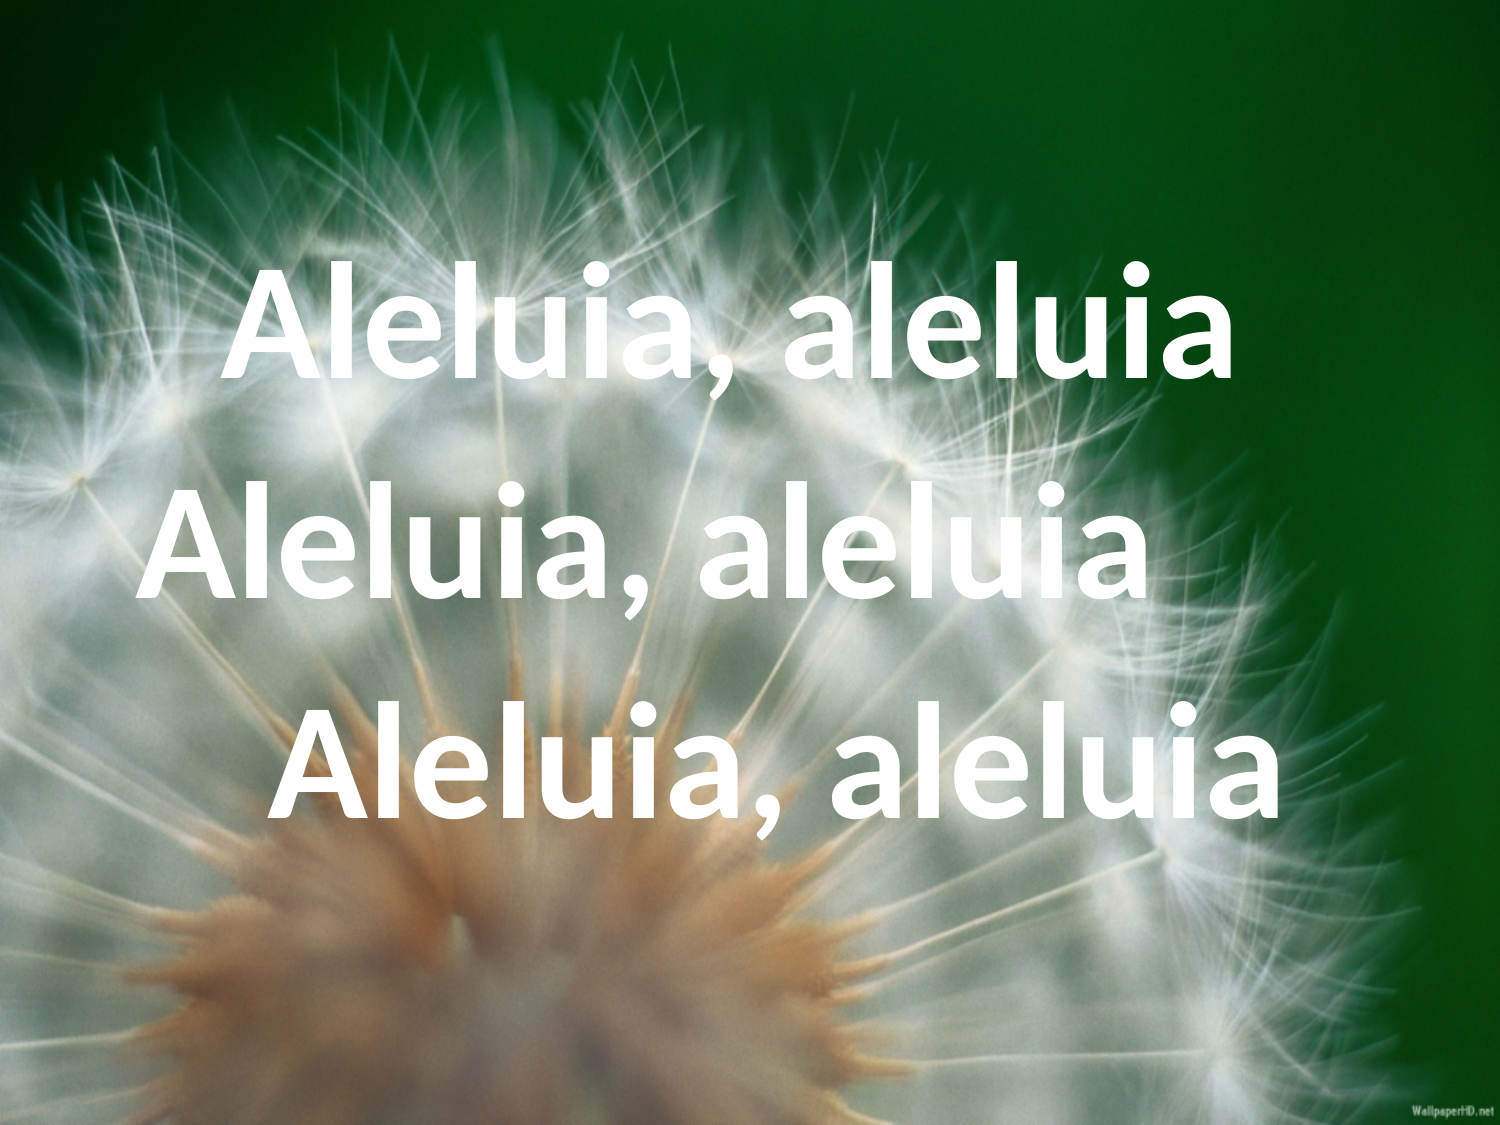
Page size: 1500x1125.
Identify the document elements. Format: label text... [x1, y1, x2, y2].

picture [0, 0, 1500, 1125]
subtitle Aleluia, aleluia Aleluia, aleluia Aleluia, aleluia [40, 184, 1460, 918]
